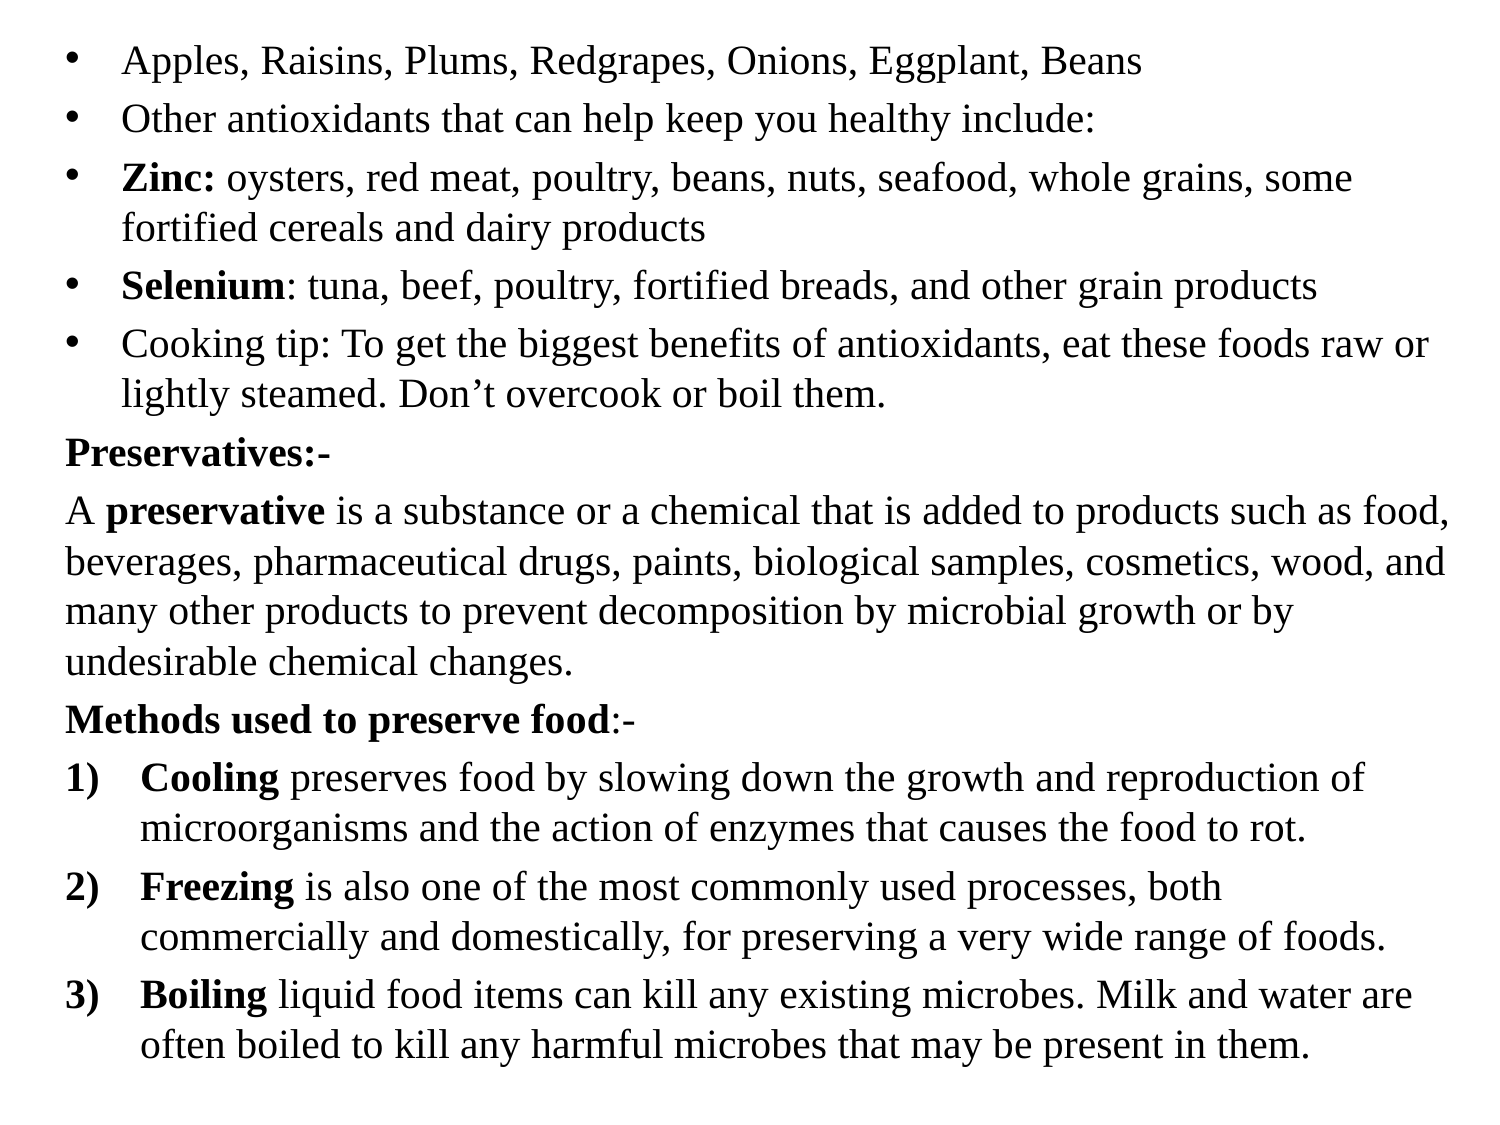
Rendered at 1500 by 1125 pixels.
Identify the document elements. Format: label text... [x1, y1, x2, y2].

list Apples, Raisins, Plums, Redgrapes, Onions, Eggplant, Beans Other antioxidants that can help keep you healthy include: Zinc: oysters, red meat, poultry, beans, nuts, seafood, whole grains, some fortified cereals and dairy products Selenium: tuna, beef, poultry, fortified breads, and other grain products Cooking tip: To get the biggest benefits of antioxidants, eat these foods raw or lightly steamed. Don’t overcook or boil them. Preservatives:- A preservative is a substance or a chemical that is added to products such as food, beverages, pharmaceutical drugs, paints, biological samples, cosmetics, wood, and many other products to prevent decomposition by microbial growth or by undesirable chemical changes. Methods used to preserve food:- Cooling preserves food by slowing down the growth and reproduction of microorganisms and the action of enzymes that causes the food to rot. Freezing is also one of the most commonly used processes, both commercially and domestically, for preserving a very wide range of foods. Boiling liquid food items can kill any existing microbes. Milk and water are often boiled to kill any harmful microbes that may be present in them. [50, 24, 1475, 1113]
